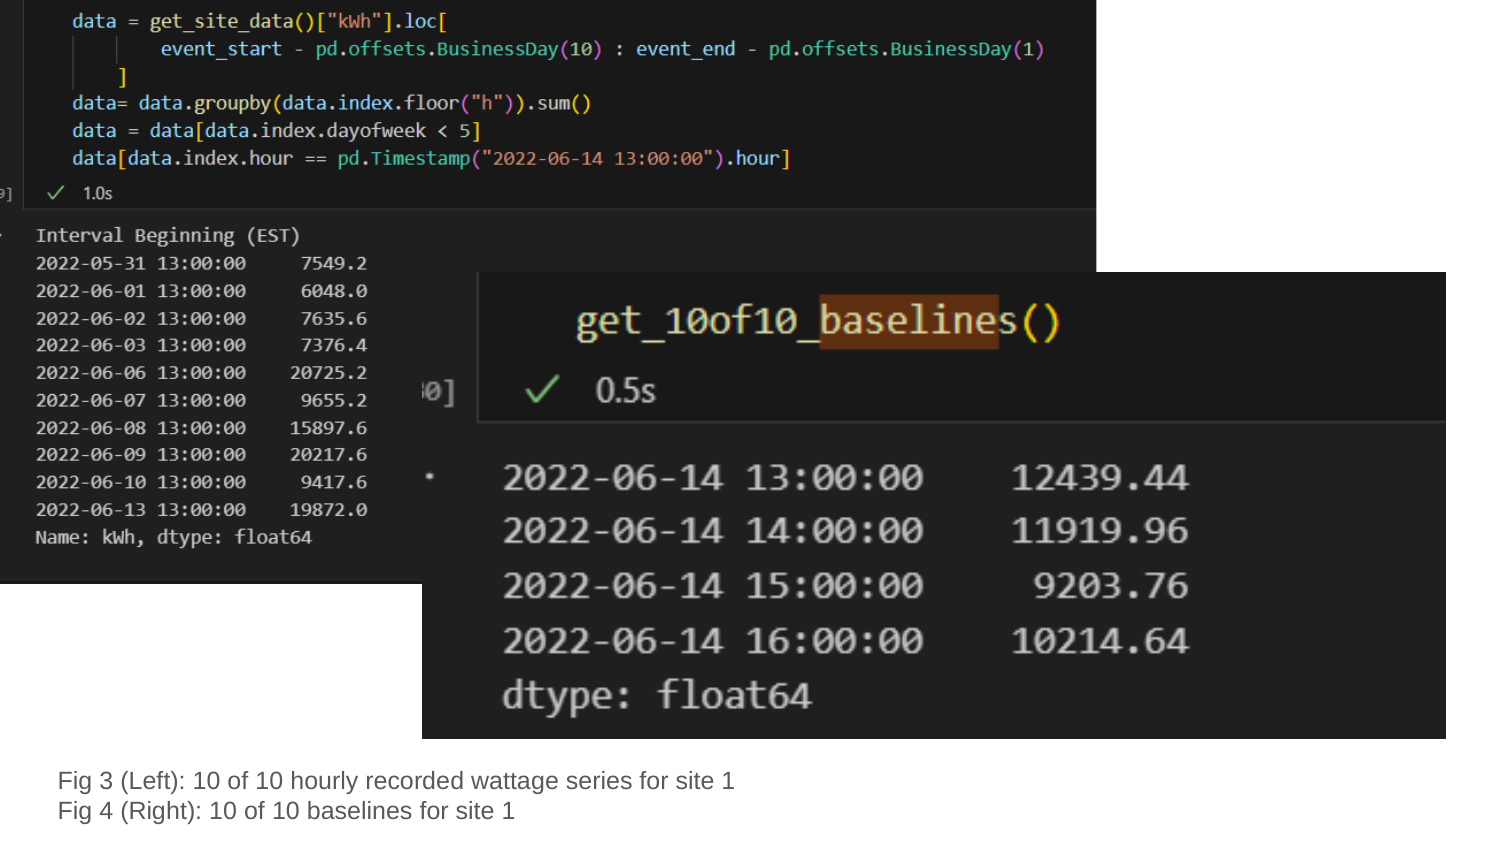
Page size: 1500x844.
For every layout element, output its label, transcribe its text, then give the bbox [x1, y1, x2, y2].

text_box Fig 3 (Left): 10 of 10 hourly recorded wattage series for site 1 Fig 4 (Right): 10 of 10 baselines for site 1 [42, 749, 789, 840]
picture [0, 0, 1446, 740]
